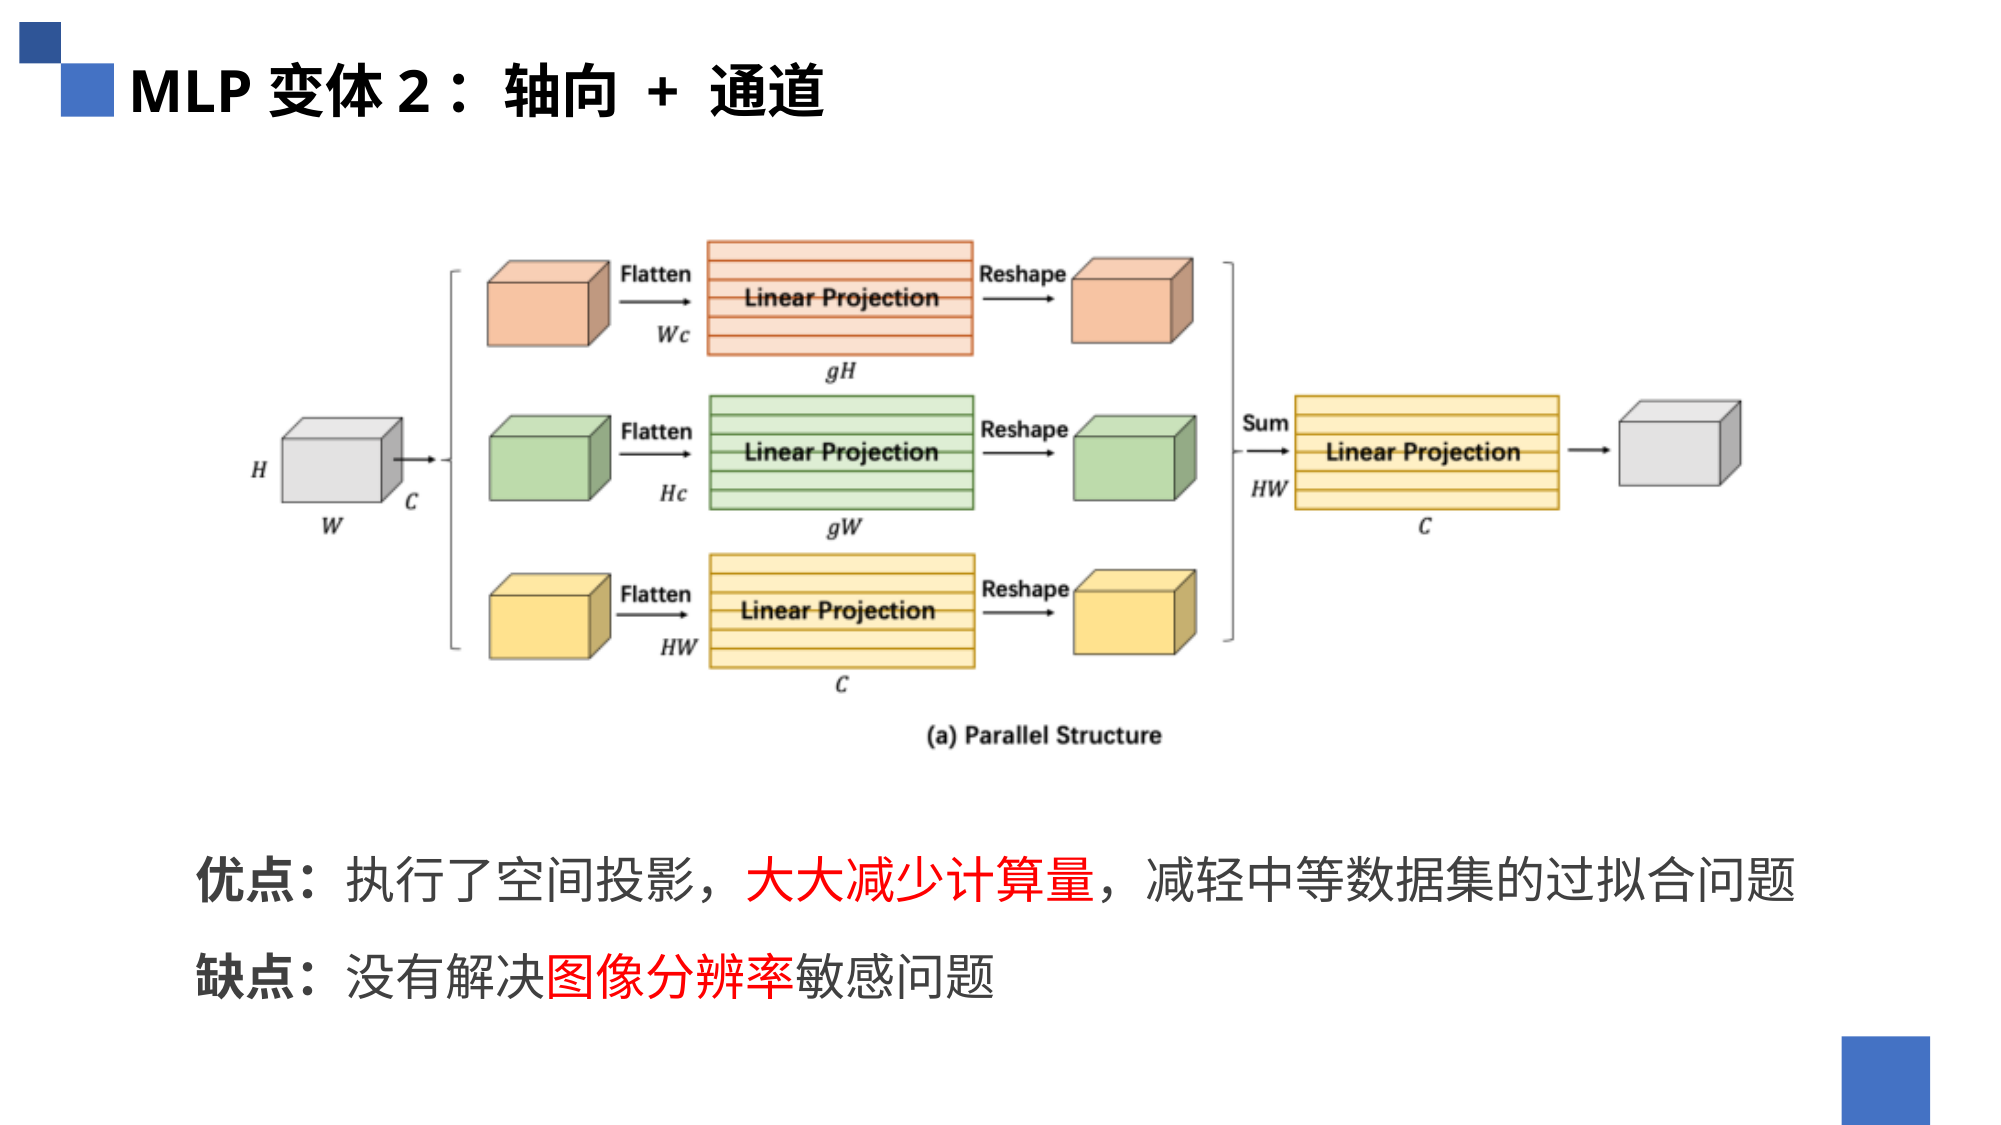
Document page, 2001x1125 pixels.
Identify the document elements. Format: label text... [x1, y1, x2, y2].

text_box 优点：执行了空间投影，大大减少计算量，减轻中等数据集的过拟合问题 [181, 829, 1844, 917]
text_box 缺点：没有解决图像分辨率敏感问题 [181, 926, 1070, 1013]
picture [218, 187, 1782, 779]
text_box MLP变体2：轴向 + 通道 [113, 47, 1886, 132]
